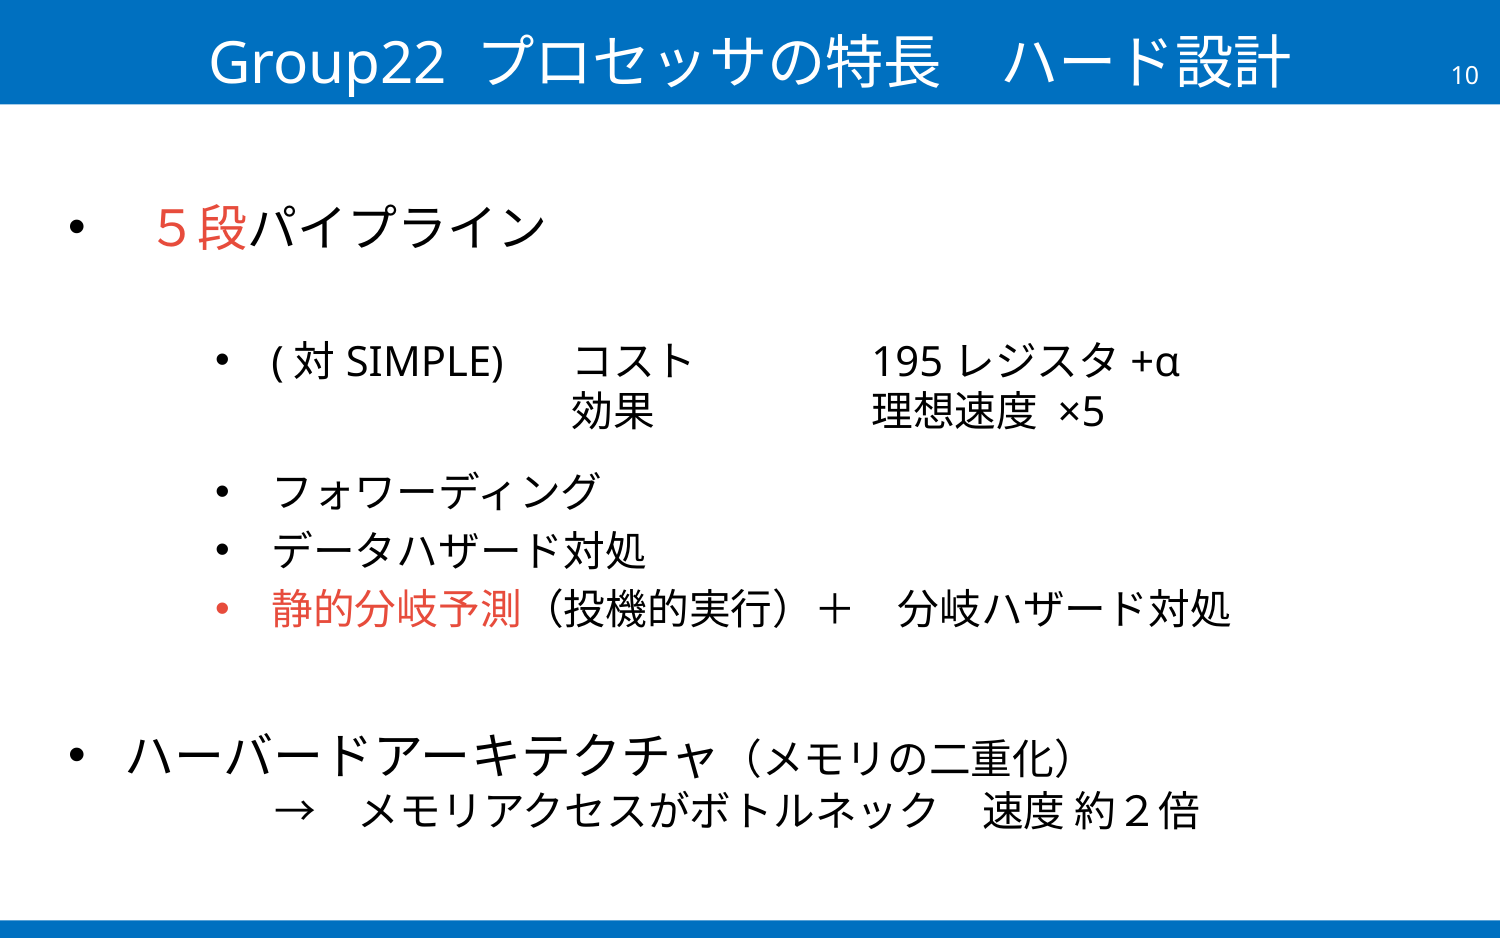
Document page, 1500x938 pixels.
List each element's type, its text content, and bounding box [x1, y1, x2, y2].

title Group22 プロセッサの特長 ハード設計 [75, 15, 1425, 105]
list ５段パイプライン (対SIMPLE) コスト 195レジスタ+α 効果 理想速度 ×5 フォワーディング データハザード対処 静的分岐予測（投機的実行）＋ 分岐ハザード対処 ハーバードアーキテクチャ（メモリの二重化） → メモリアクセスがボトルネック 速度 約２倍 [53, 118, 1447, 923]
